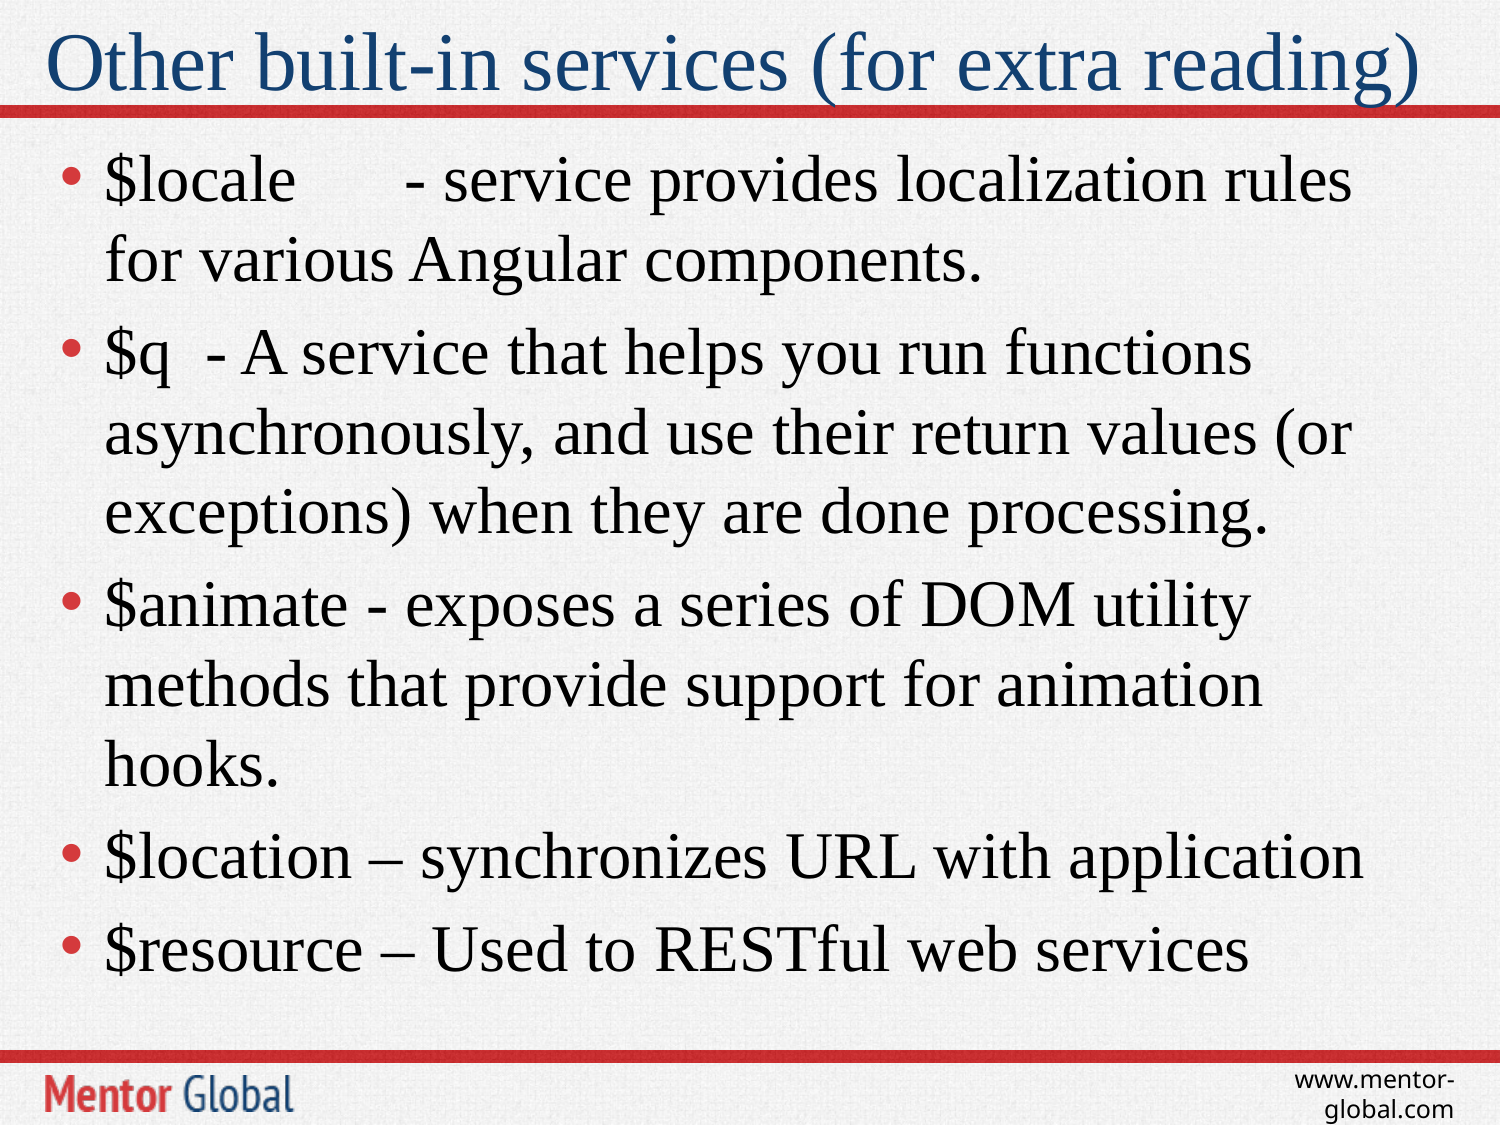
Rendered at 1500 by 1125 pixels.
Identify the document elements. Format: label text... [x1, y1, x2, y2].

picture [0, 117, 1500, 1125]
title Other built-in services (for extra reading) [0, 0, 1500, 117]
list $locale - service provides localization rules for various Angular components. $q - A service that helps you run functions asynchronously, and use their return values (or exceptions) when they are done processing. $animate - exposes a series of DOM utility methods that provide support for animation hooks. $location – synchronizes URL with application $resource – Used to RESTful web services [45, 120, 1455, 1001]
